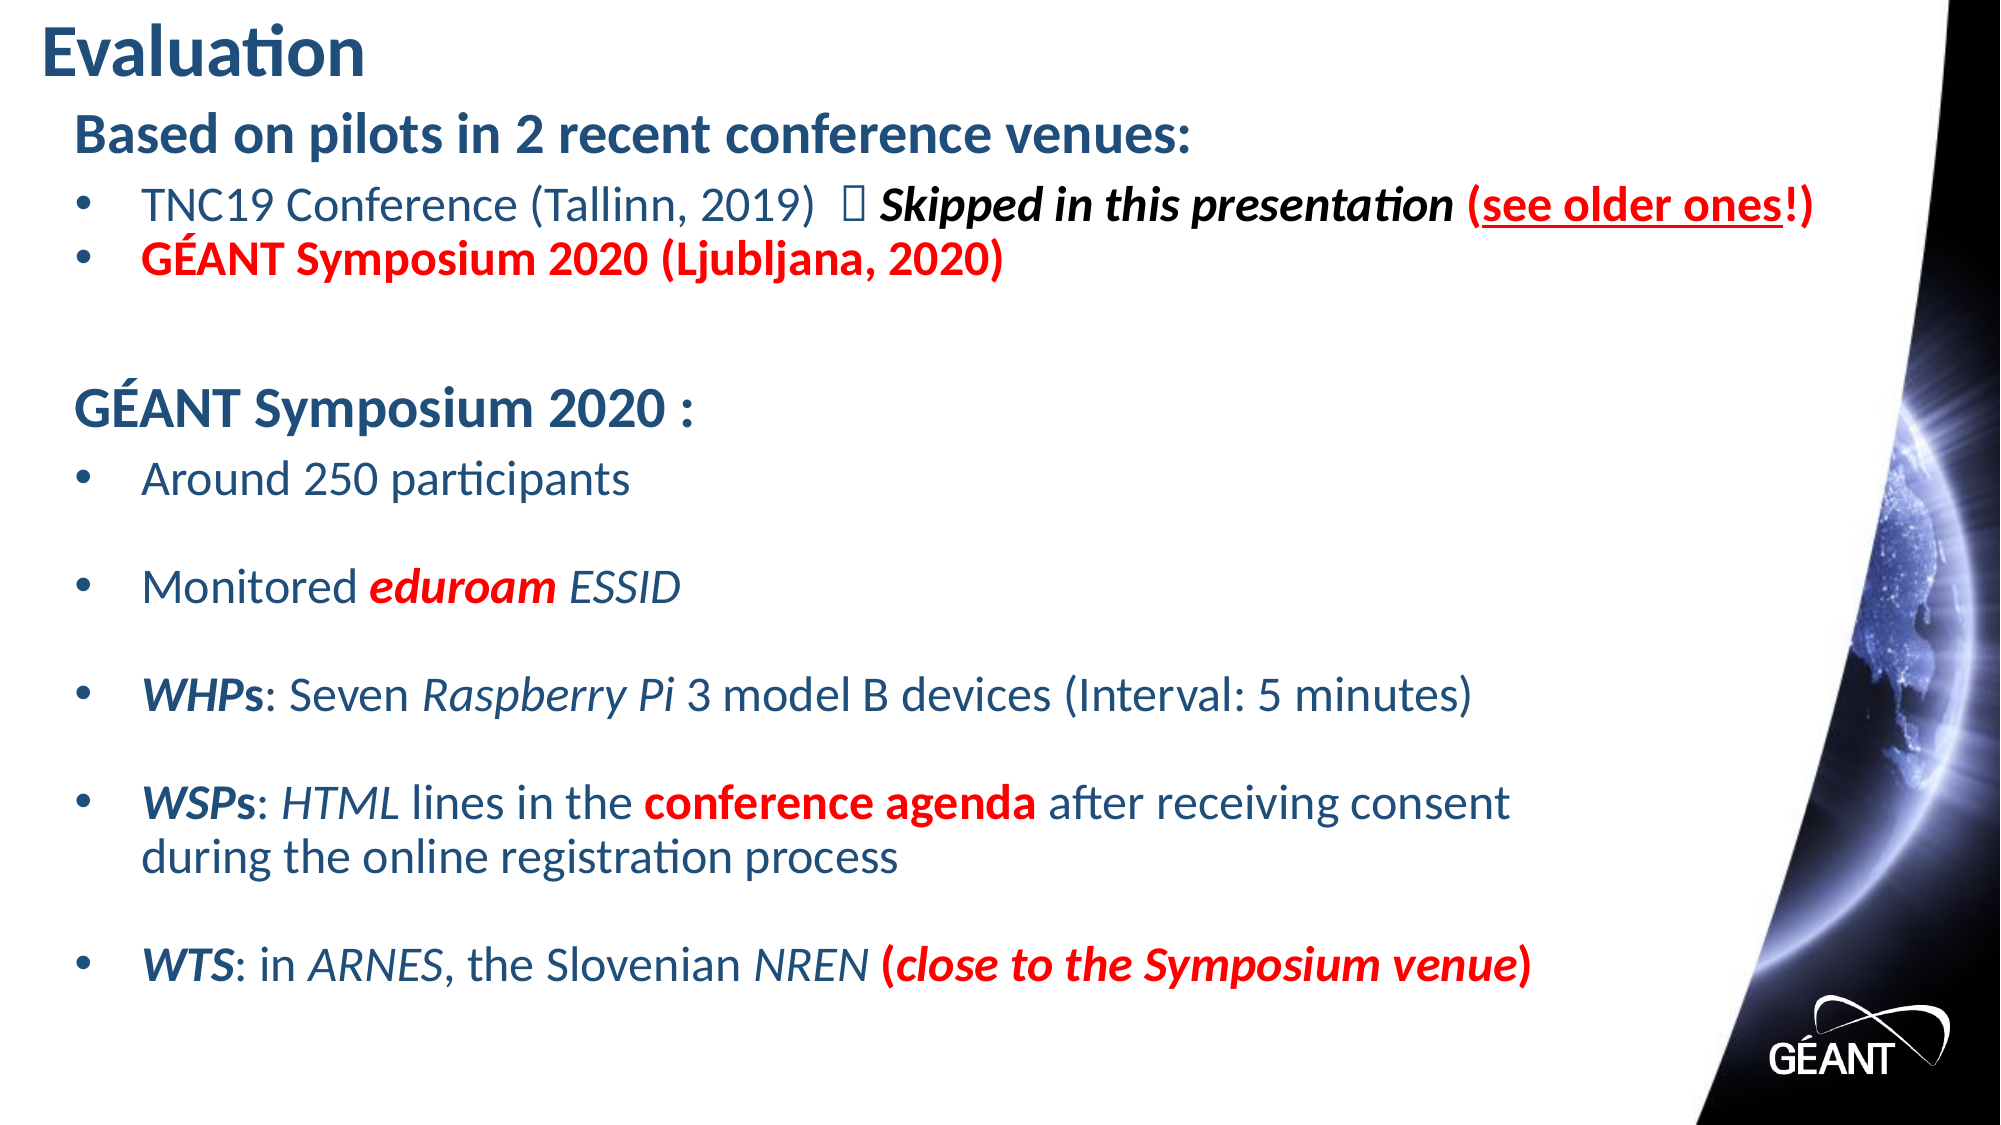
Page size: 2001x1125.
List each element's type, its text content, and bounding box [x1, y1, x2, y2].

text_box GÉANT Symposium 2020 : Around 250 participants Monitored eduroam ESSID WHPs: Seven Raspberry Pi 3 model B devices (Interval: 5 minutes) WSPs: HTML lines in the conference agenda after receiving consent during the online registration process WTS: in ARNES, the Slovenian NREN (close to the Symposium venue) [51, 369, 1581, 677]
title Evaluation [26, 17, 1650, 88]
text_box Based on pilots in 2 recent conference venues: TNC19 Conference (Tallinn, 2019)  Skipped in this presentation (see older ones!) GÉANT Symposium 2020 (Ljubljana, 2020) [51, 95, 1883, 271]
picture [1530, 0, 2000, 1125]
